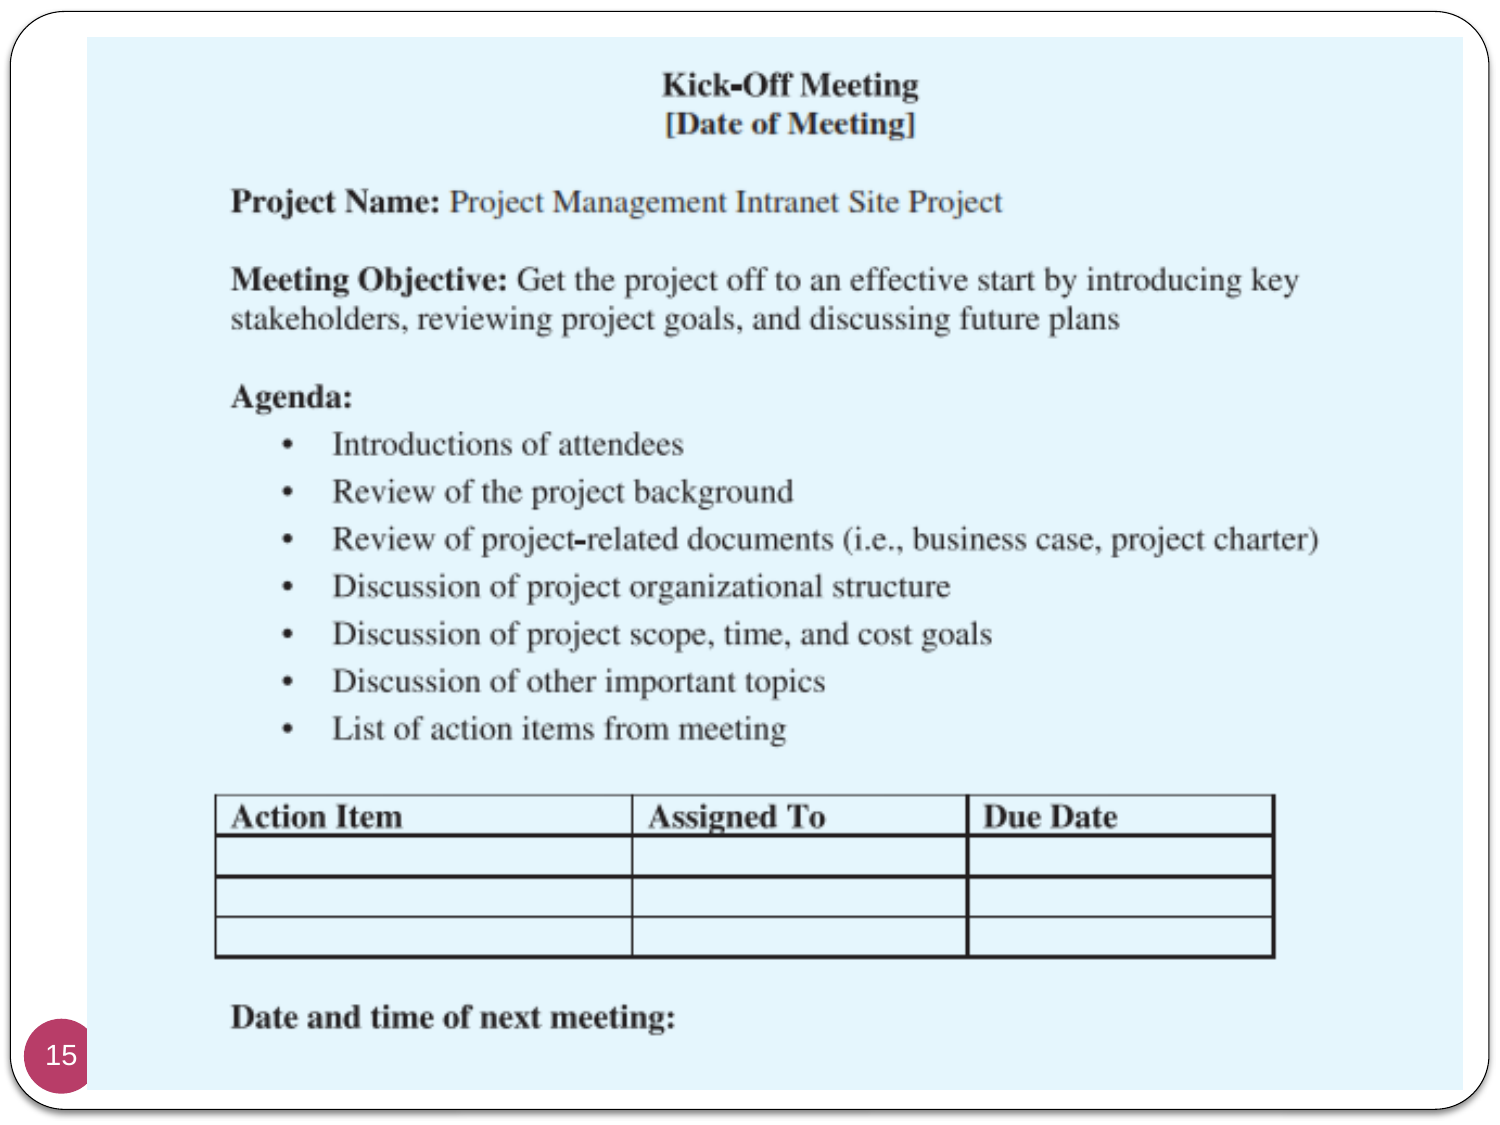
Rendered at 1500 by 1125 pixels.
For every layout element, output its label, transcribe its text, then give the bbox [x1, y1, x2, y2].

picture [87, 37, 1463, 1090]
slide_number 15 [23, 1018, 82, 1094]
